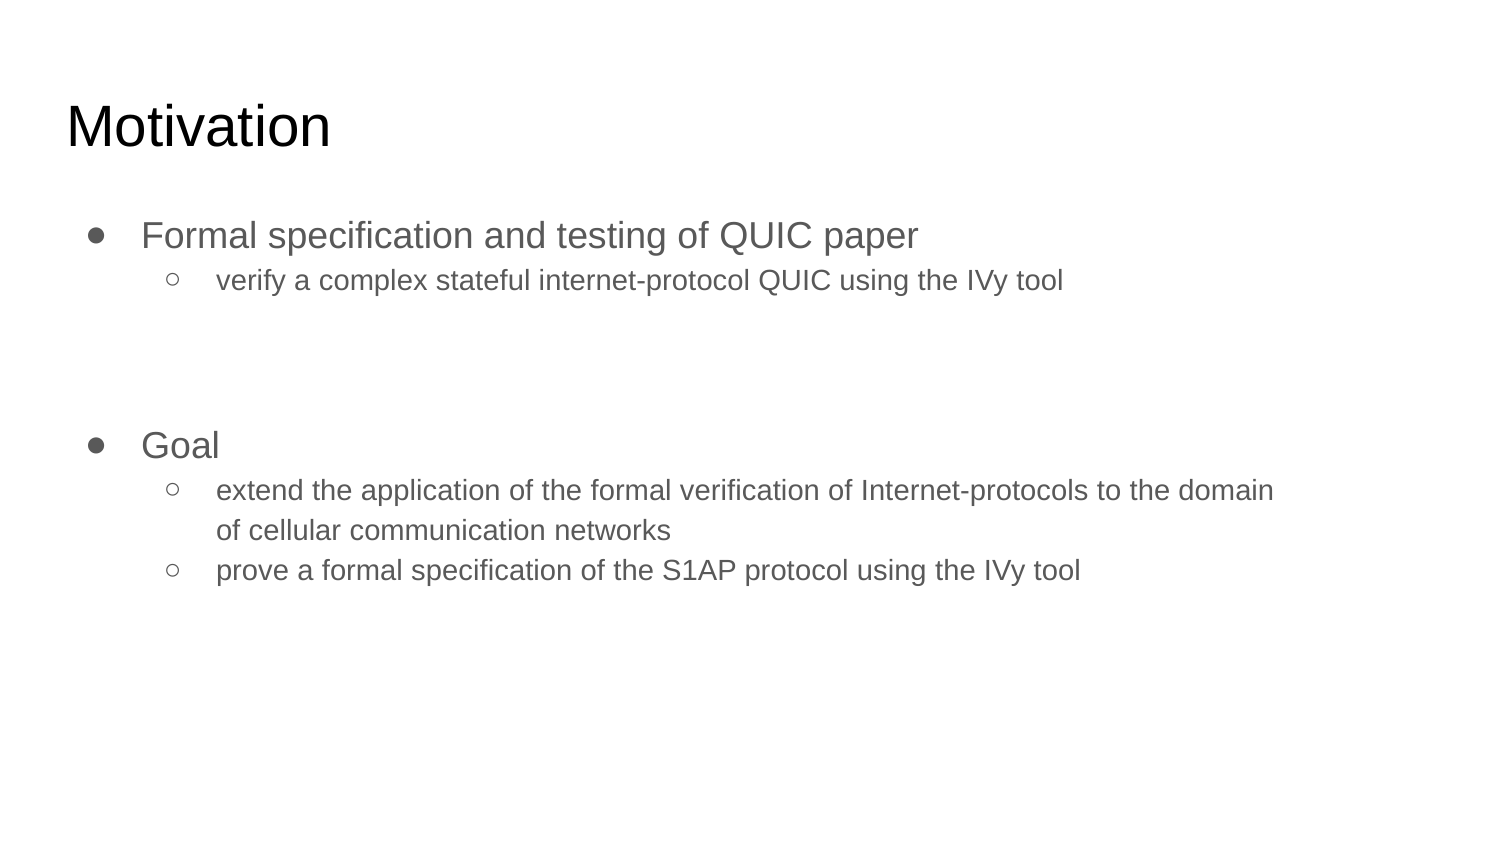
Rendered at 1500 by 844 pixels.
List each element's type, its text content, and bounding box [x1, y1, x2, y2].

title Motivation [51, 72, 1449, 167]
list Formal specification and testing of QUIC paper verify a complex stateful internet-protocol QUIC using the IVy tool Goal extend the application of the formal verification of Internet-protocols to the domain of cellular communication networks prove a formal specification of the S1AP protocol using the IVy tool [51, 189, 1295, 750]
